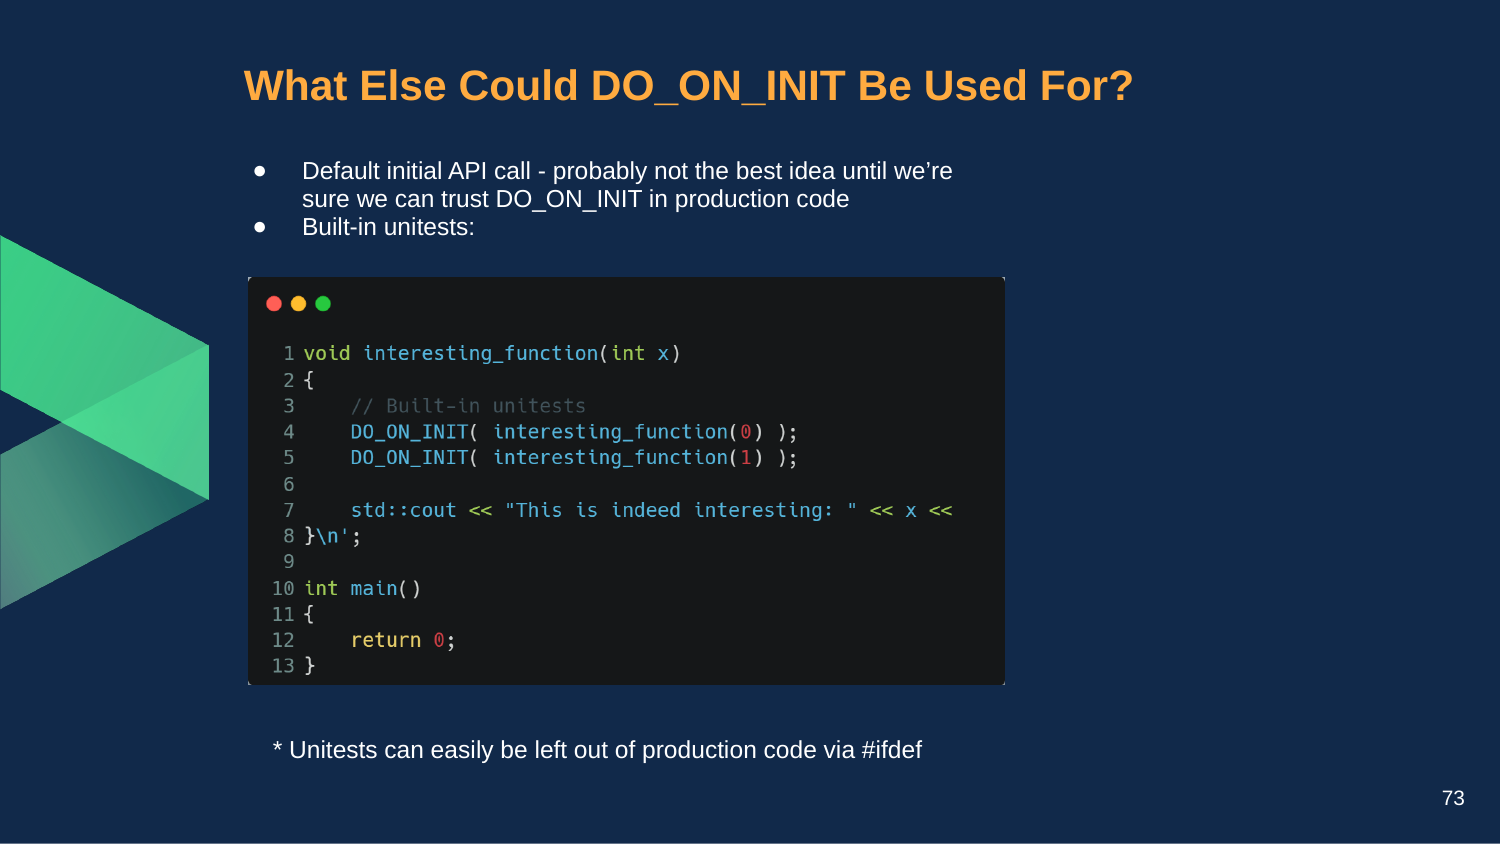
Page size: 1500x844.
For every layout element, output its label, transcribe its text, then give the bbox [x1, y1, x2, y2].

list Default initial API call - probably not the best idea until we’re sure we can trust DO_ON_INIT in production code Built-in unitests: [212, 142, 977, 278]
picture [247, 277, 1005, 686]
picture [0, 165, 209, 679]
text_box * Unitests can easily be left out of production code via #ifdef [258, 722, 1062, 779]
slide_number 73 [1389, 764, 1480, 830]
title What Else Could DO_ON_INIT Be Used For? [228, 42, 1449, 125]
